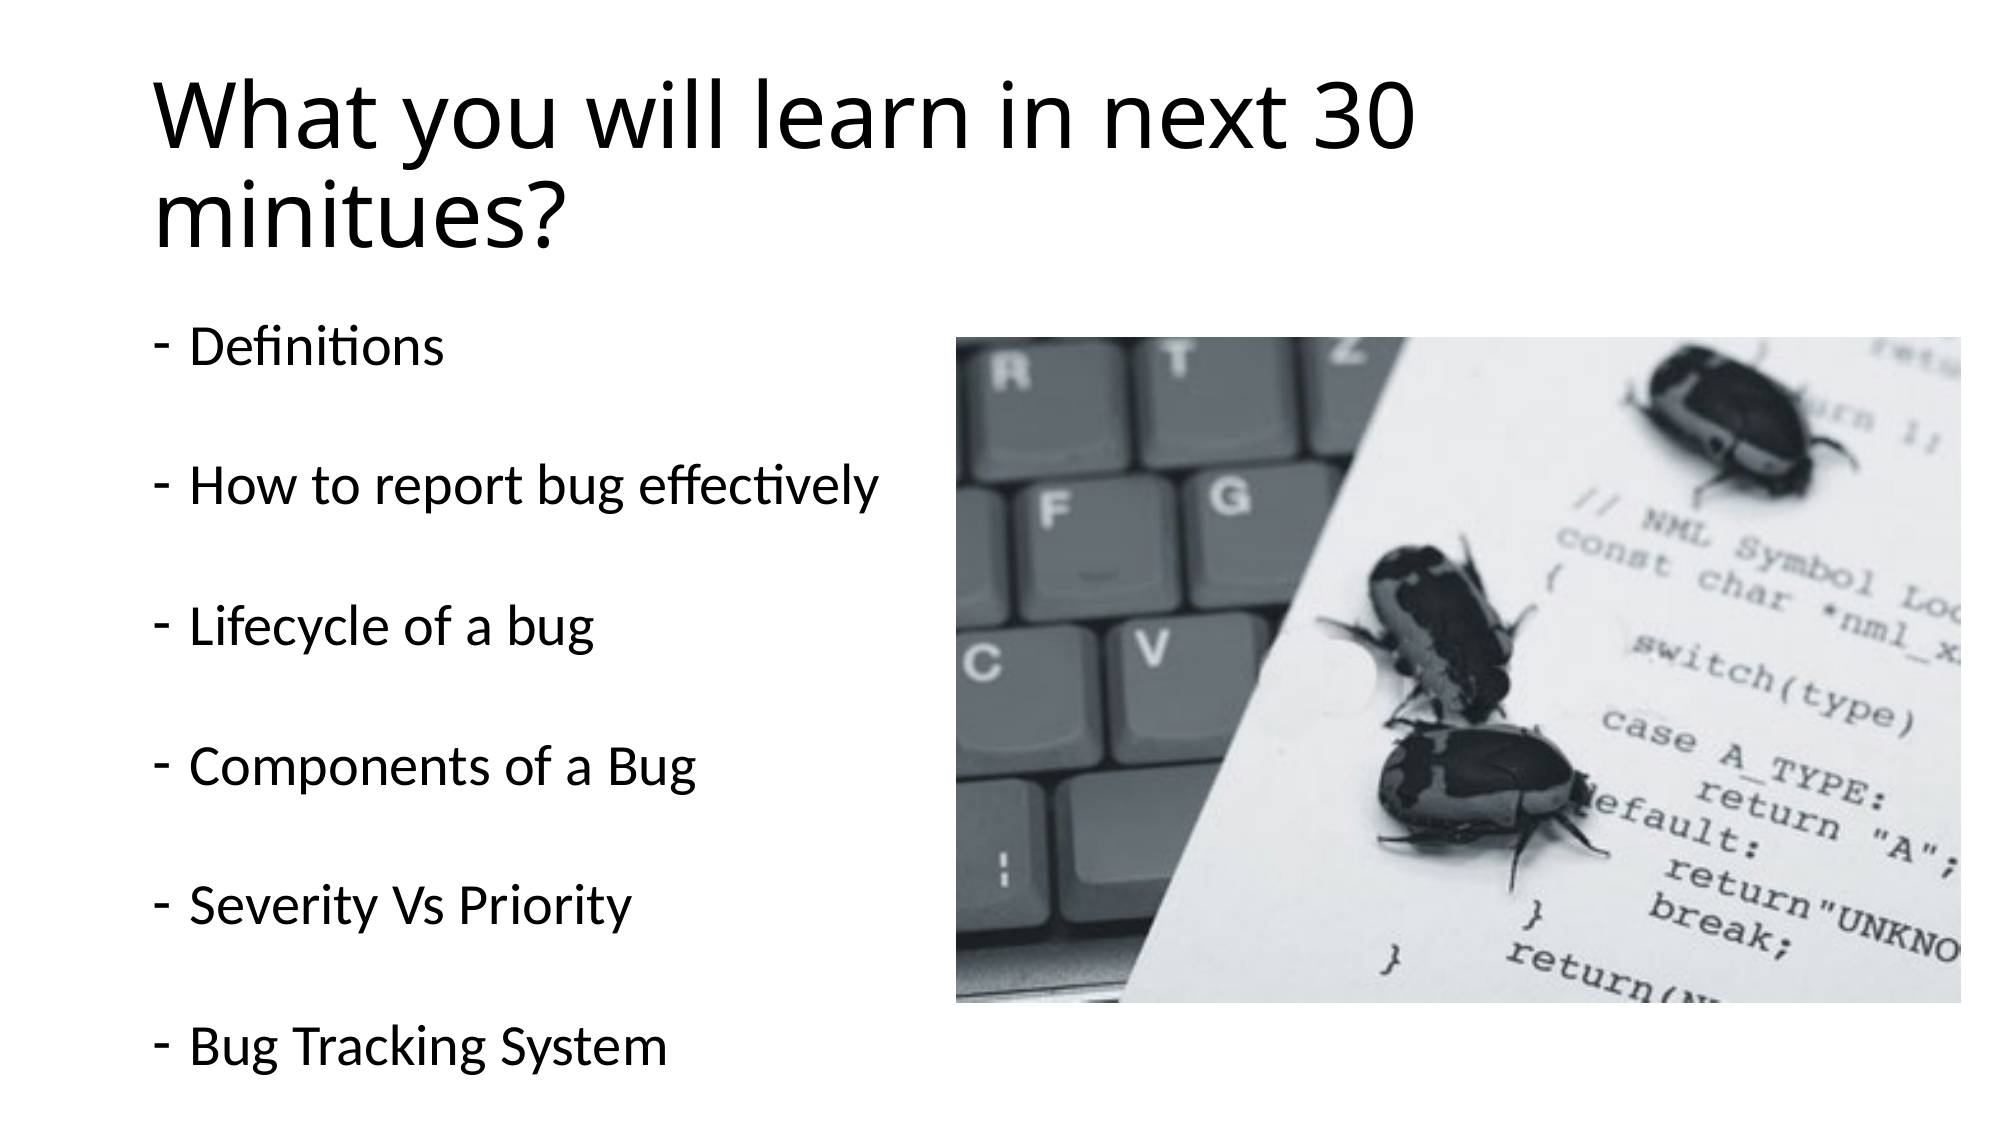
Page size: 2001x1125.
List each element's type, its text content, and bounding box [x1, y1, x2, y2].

text_box What you will learn in next 30 minitues? [137, 59, 1863, 277]
picture [956, 337, 1961, 1004]
text_box Definitions How to report bug effectively Lifecycle of a bug Components of a Bug Severity Vs Priority Bug Tracking System [137, 299, 1863, 1013]
